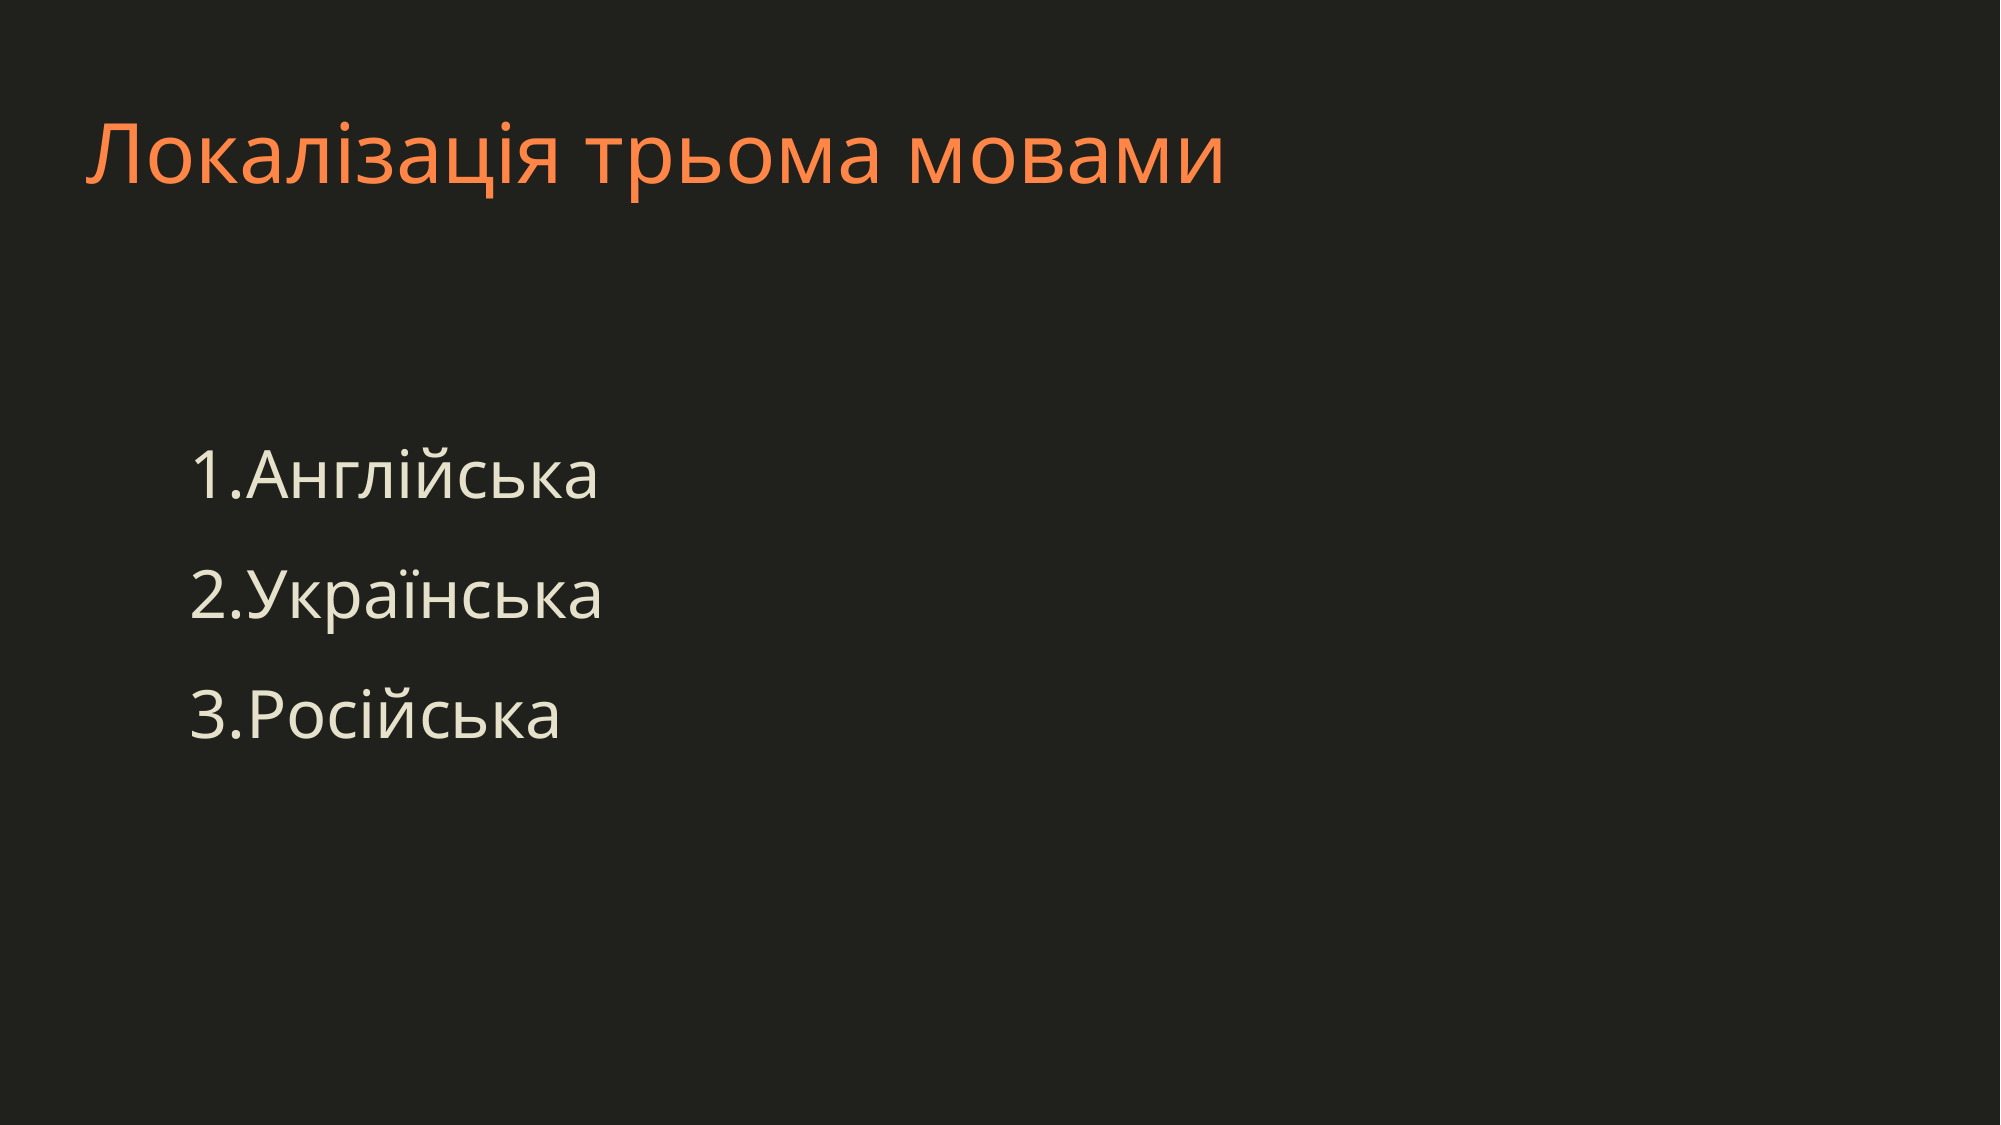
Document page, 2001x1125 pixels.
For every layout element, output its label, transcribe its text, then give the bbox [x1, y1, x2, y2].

text_box Англійська Українська Російська [174, 384, 627, 759]
title Локалізація трьома мовами [71, 47, 1910, 267]
